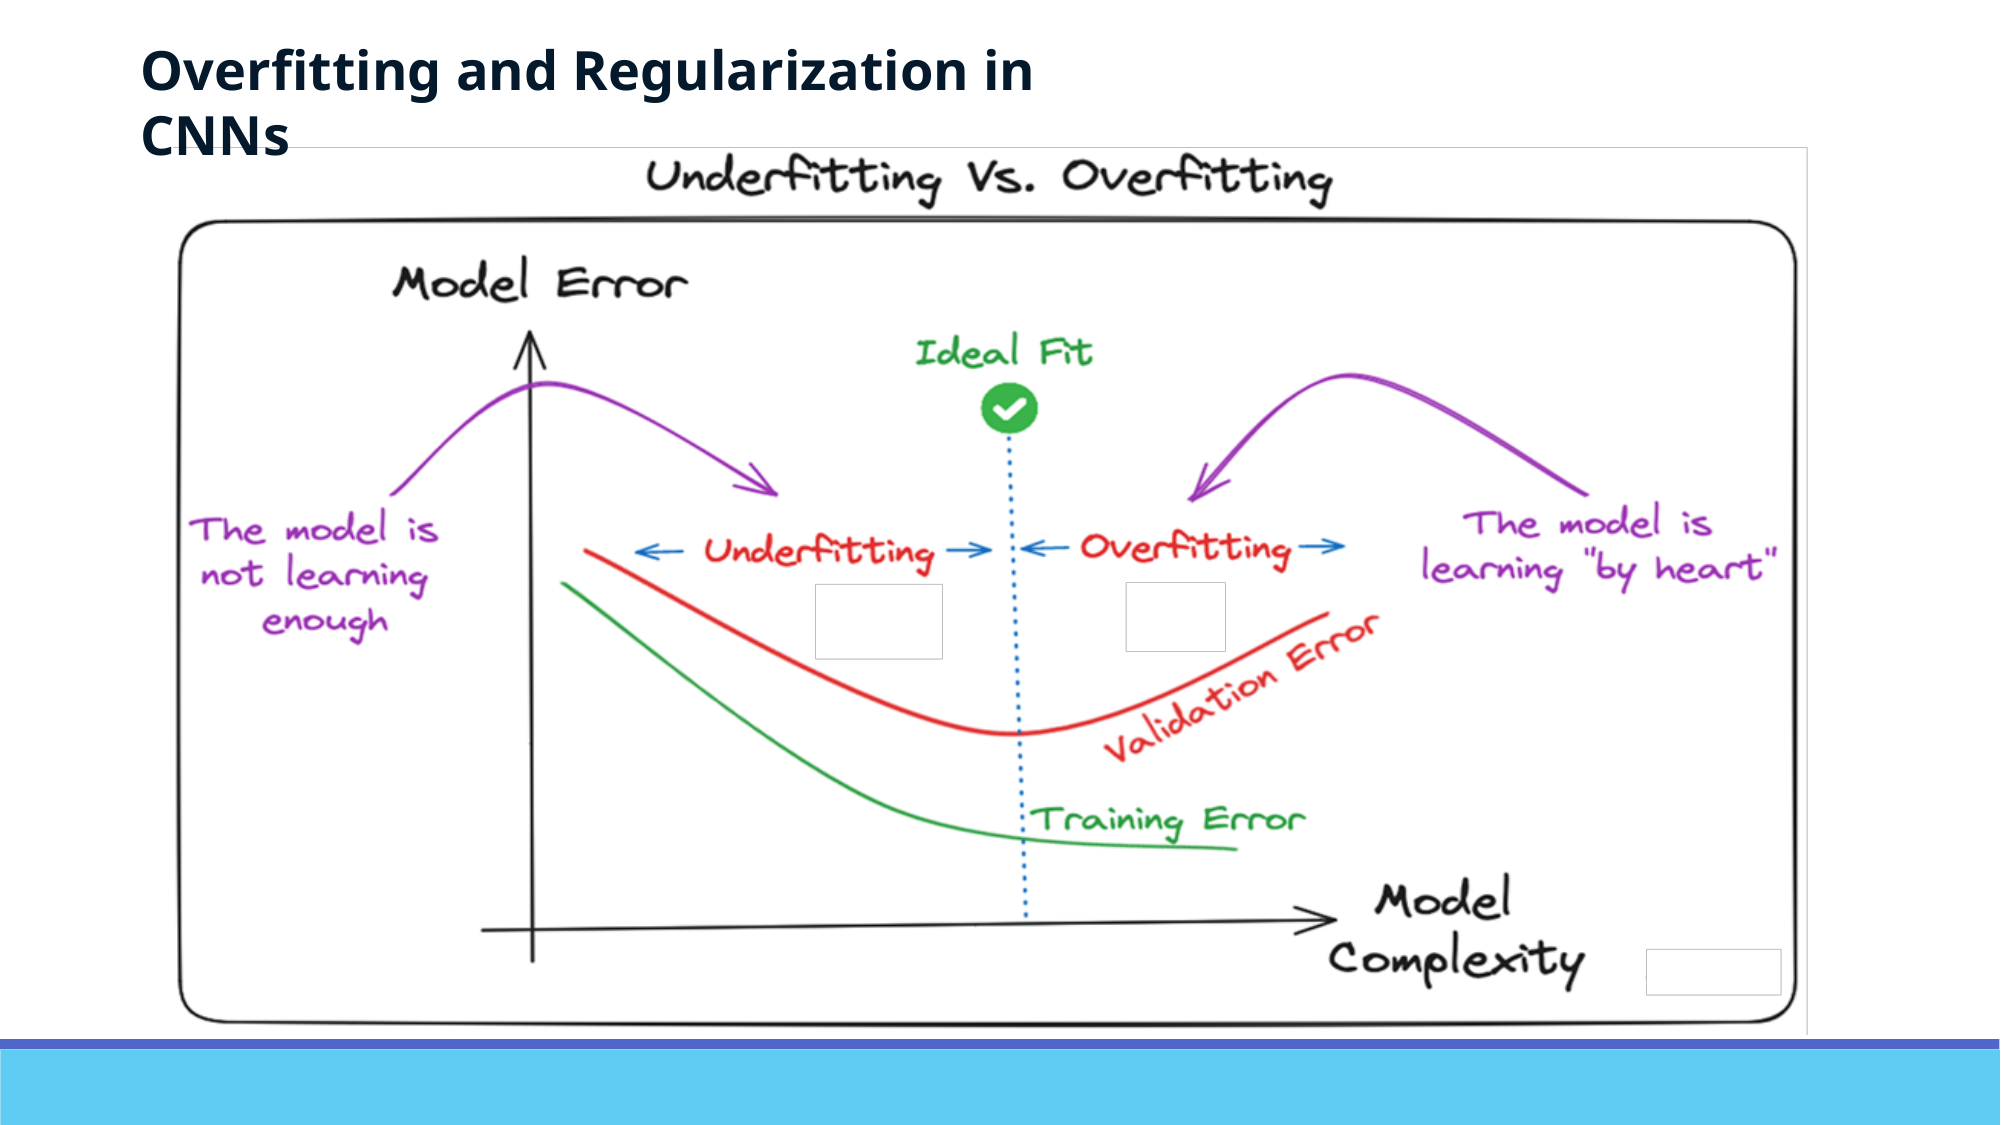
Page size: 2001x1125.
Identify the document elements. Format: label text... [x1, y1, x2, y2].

text_box Overfitting and Regularization in CNNs [125, 29, 1126, 174]
picture [172, 136, 1816, 1036]
